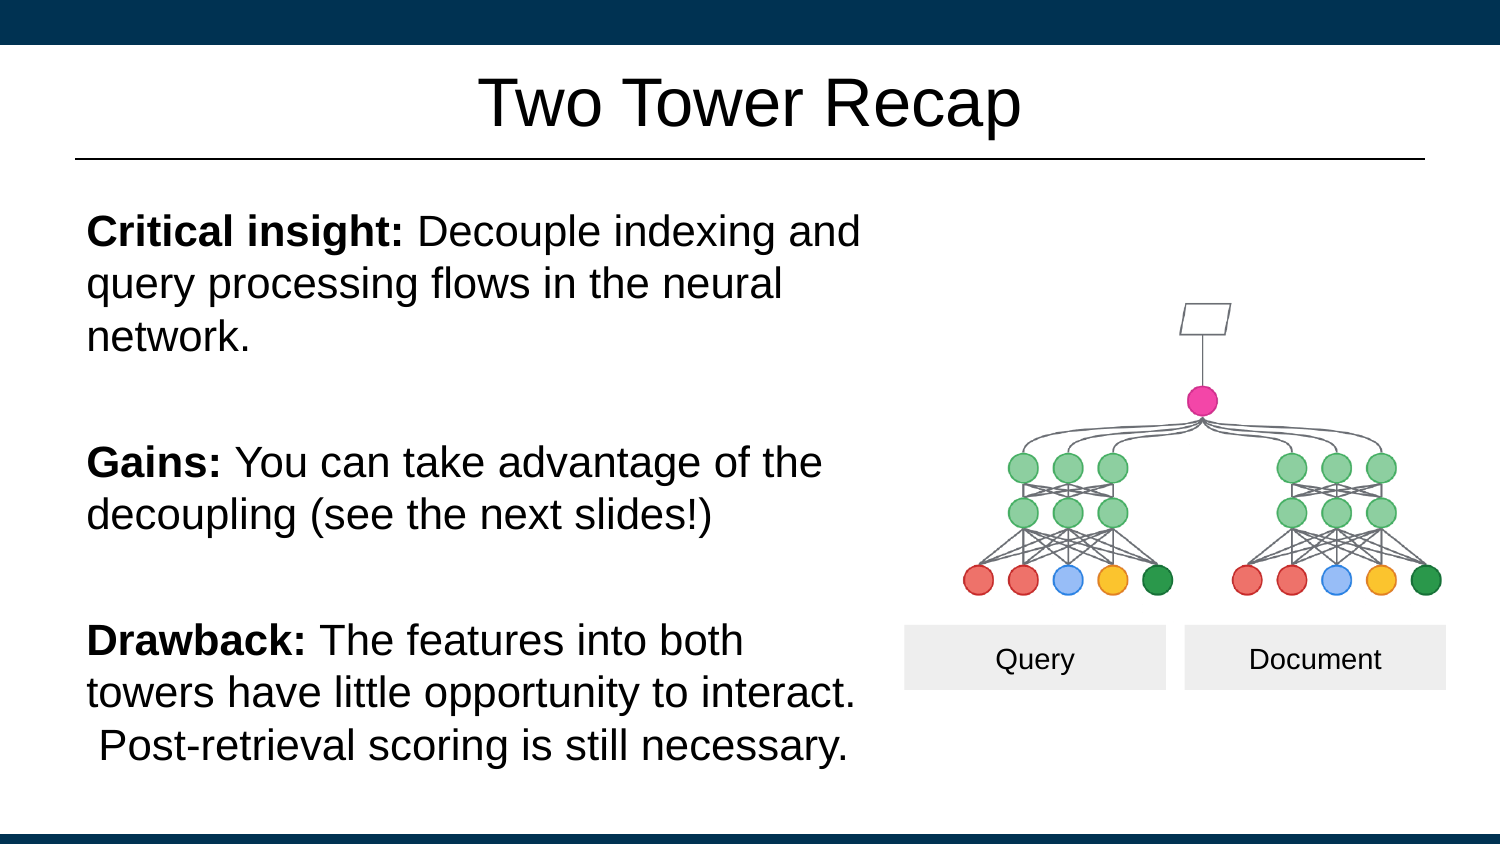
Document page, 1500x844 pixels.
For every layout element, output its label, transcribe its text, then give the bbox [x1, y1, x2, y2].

title Two Tower Recap [75, 28, 1425, 169]
list Critical insight: Decouple indexing and query processing flows in the neural network. Gains: You can take advantage of the decoupling (see the next slides!) Drawback: The features into both towers have little opportunity to interact. Post-retrieval scoring is still necessary. [75, 196, 877, 754]
picture [901, 230, 1476, 683]
